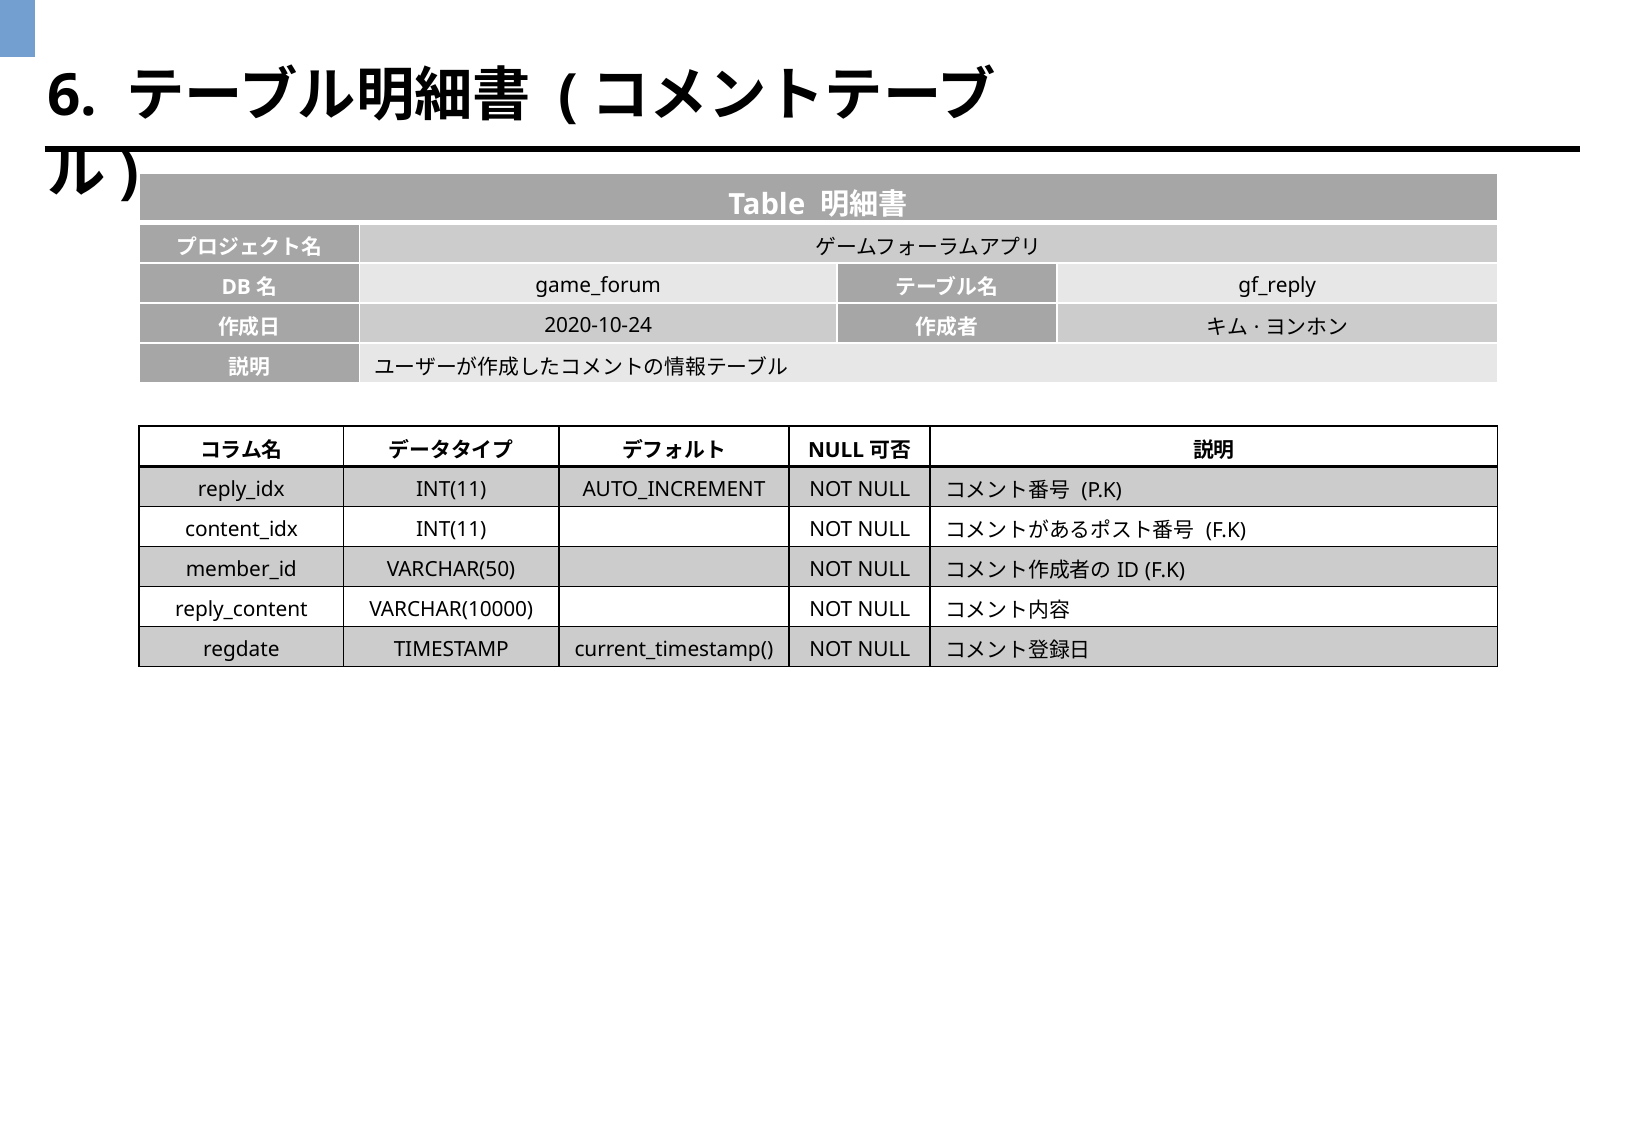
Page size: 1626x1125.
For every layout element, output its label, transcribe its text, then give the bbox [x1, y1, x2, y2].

table_cell 作成者 [838, 304, 1056, 342]
table_cell TIMESTAMP [344, 627, 558, 666]
table_header データタイプ [344, 427, 558, 465]
table_cell [560, 547, 788, 586]
table_cell [560, 587, 788, 626]
table_cell キム·ヨンホン [1058, 304, 1497, 342]
table_cell game_forum [360, 264, 836, 302]
table_cell プロジェクト名 [140, 225, 359, 262]
table_cell 作成日 [140, 304, 359, 342]
table_cell 説明 [140, 344, 359, 382]
table_cell コメントがあるポスト番号 (F.K) [931, 507, 1497, 546]
table_cell NOT NULL [790, 468, 929, 506]
table_cell コメント内容 [931, 587, 1497, 626]
table_header デフォルト [560, 427, 788, 465]
table_cell reply_idx [140, 468, 343, 506]
table_cell NOT NULL [790, 627, 929, 666]
table_cell コメント登録日 [931, 627, 1497, 666]
table_cell gf_reply [1058, 264, 1497, 302]
table_cell current_timestamp() [560, 627, 788, 666]
table_cell AUTO_INCREMENT [560, 468, 788, 506]
table_cell ユーザーが作成したコメントの情報テーブル [360, 344, 1497, 382]
table_header 説明 [931, 427, 1497, 465]
table_cell [560, 507, 788, 546]
table_cell INT(11) [344, 507, 558, 546]
table_cell NOT NULL [790, 587, 929, 626]
table_cell NOT NULL [790, 507, 929, 546]
table_cell member_id [140, 547, 343, 586]
table_header Table 明細書 [140, 174, 1497, 220]
table_cell コメント番号 (P.K) [931, 468, 1497, 506]
table_cell content_idx [140, 507, 343, 546]
table_cell コメント作成者のID (F.K) [931, 547, 1497, 586]
table_cell NOT NULL [790, 547, 929, 586]
table_cell 2020-10-24 [360, 304, 836, 342]
table_header コラム名 [140, 427, 343, 465]
table_header NULL可否 [790, 427, 929, 465]
table_cell DB名 [140, 264, 359, 302]
table_cell reply_content [140, 587, 343, 626]
table_cell VARCHAR(50) [344, 547, 558, 586]
table_cell テーブル名 [838, 264, 1056, 302]
table_cell regdate [140, 627, 343, 666]
table_cell INT(11) [344, 468, 558, 506]
table_cell VARCHAR(10000) [344, 587, 558, 626]
text_box 6. テーブル明細書 (コメントテーブル) [32, 42, 1096, 212]
table_cell ゲームフォーラムアプリ [360, 225, 1497, 262]
